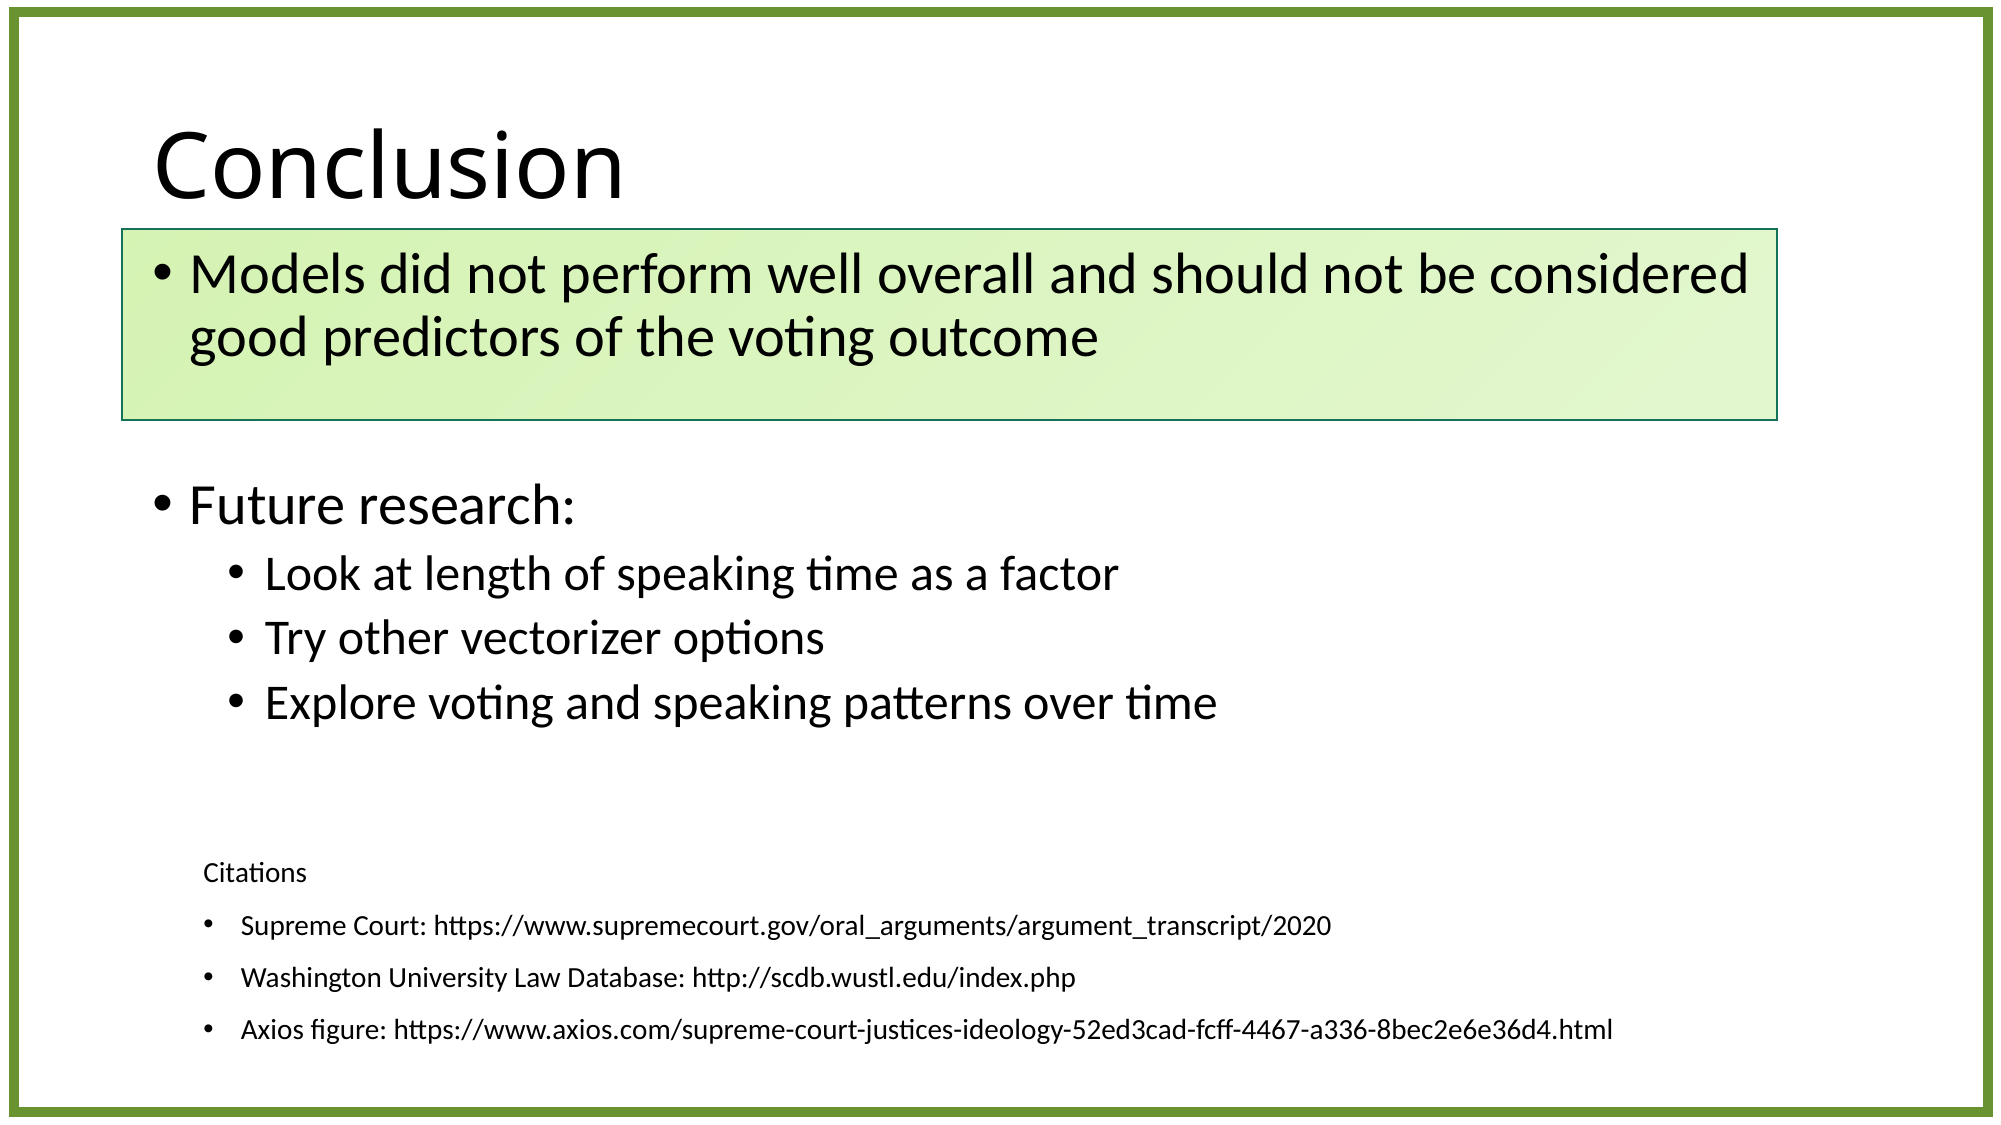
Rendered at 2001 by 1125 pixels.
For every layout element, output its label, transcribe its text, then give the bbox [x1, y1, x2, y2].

text_box Citations Supreme Court: https://www.supremecourt.gov/oral_arguments/argument_transcript/2020 Washington University Law Database: http://scdb.wustl.edu/index.php Axios figure: https://www.axios.com/supreme-court-justices-ideology-52ed3cad-fcff-4467-a336-8bec2e6e36d4.html [188, 849, 1953, 1082]
text_box [13, 11, 1989, 1113]
